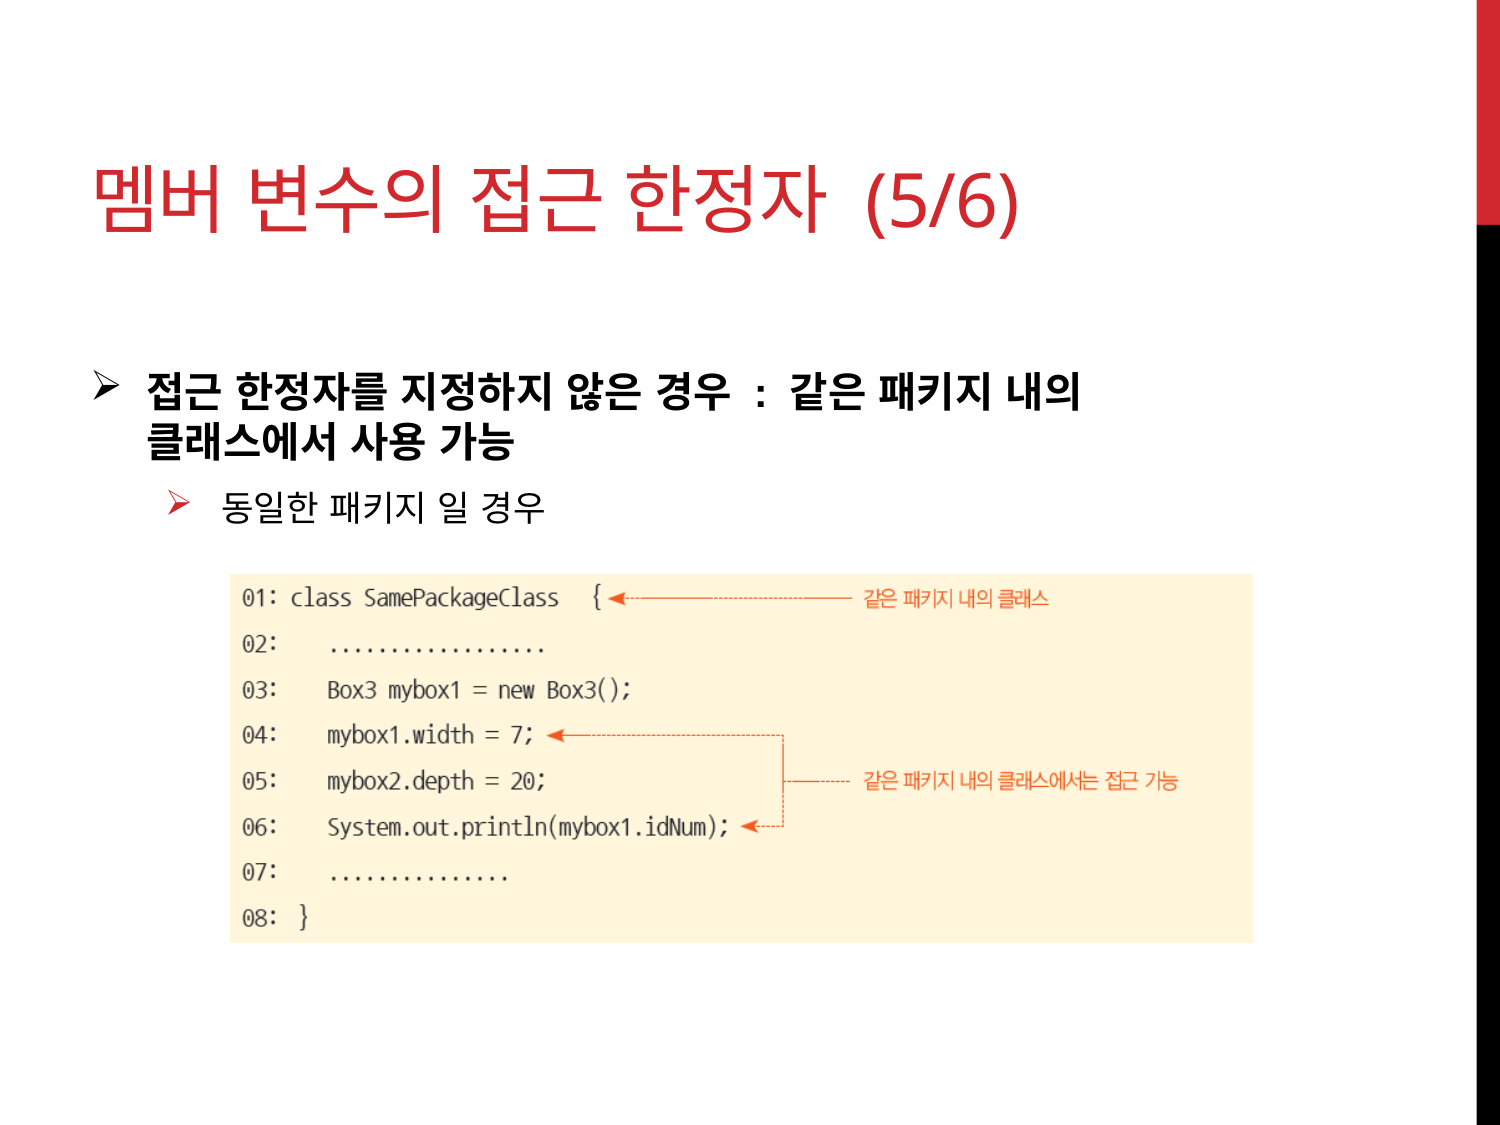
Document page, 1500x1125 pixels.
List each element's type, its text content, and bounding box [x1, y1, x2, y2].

title 멤버 변수의 접근 한정자 (5/6) [75, 25, 1471, 250]
list 접근 한정자를 지정하지 않은 경우 : 같은 패키지 내의 클래스에서 사용 가능 동일한 패키지 일 경우 [75, 287, 1325, 1005]
picture [229, 573, 1254, 943]
